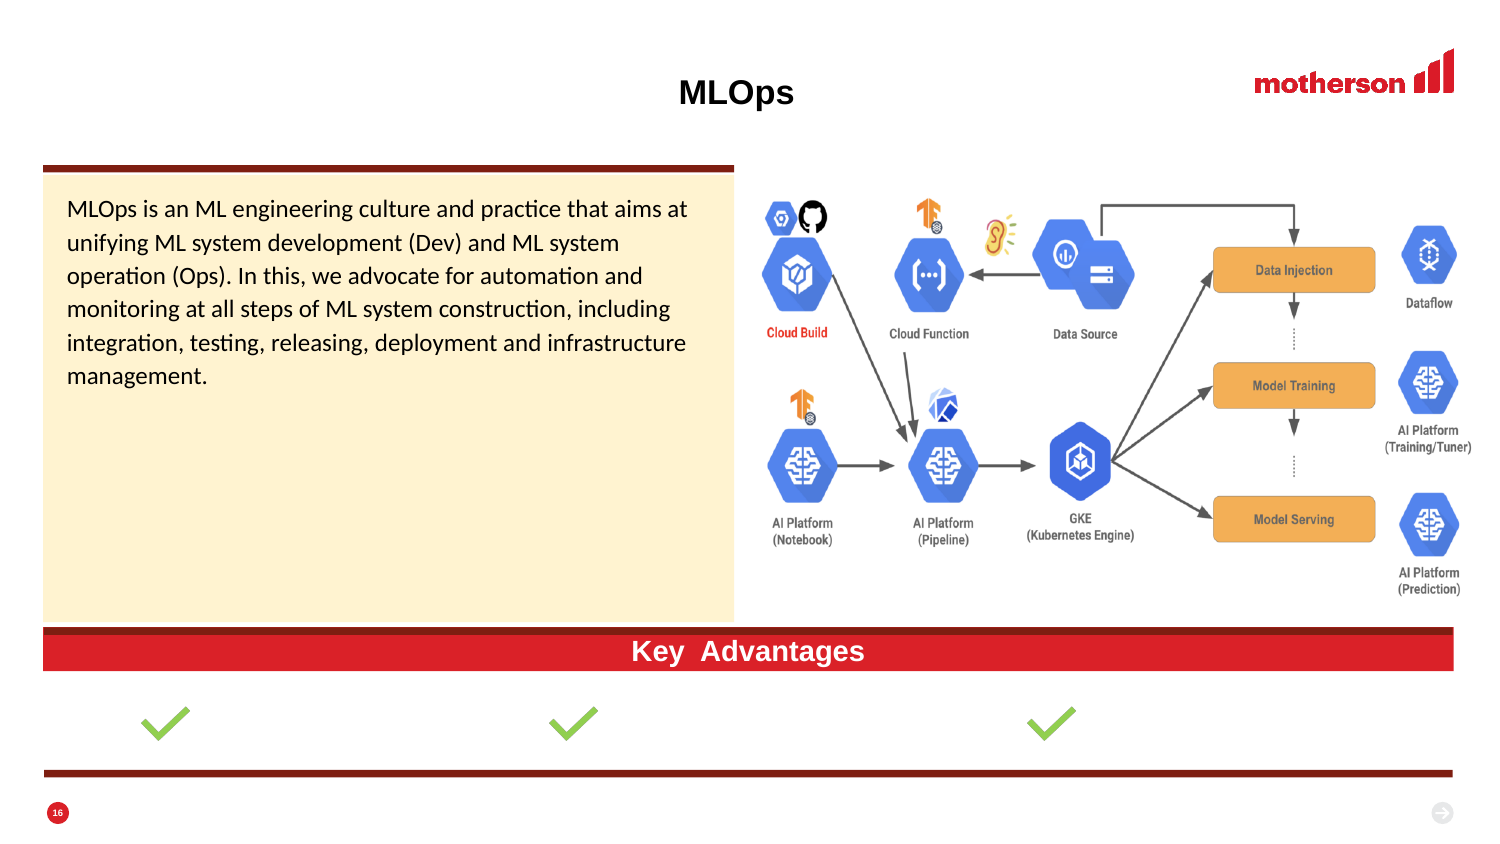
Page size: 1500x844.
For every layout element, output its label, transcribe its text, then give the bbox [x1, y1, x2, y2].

text_box Key Advantages [43, 627, 1454, 672]
text_box [44, 627, 1453, 635]
picture [548, 698, 600, 750]
picture [758, 184, 1476, 603]
text_box [43, 165, 735, 173]
picture [139, 698, 191, 750]
text_box MLOps is an ML engineering culture and practice that aims at unifying ML system development (Dev) and ML system operation (Ops). In this, we advocate for automation and monitoring at all steps of ML system construction, including integration, testing, releasing, deployment and infrastructure management. [43, 174, 735, 623]
title MLOps [678, 46, 1310, 113]
picture [1310, 48, 1454, 93]
picture [1025, 698, 1077, 750]
text_box [44, 769, 1453, 778]
